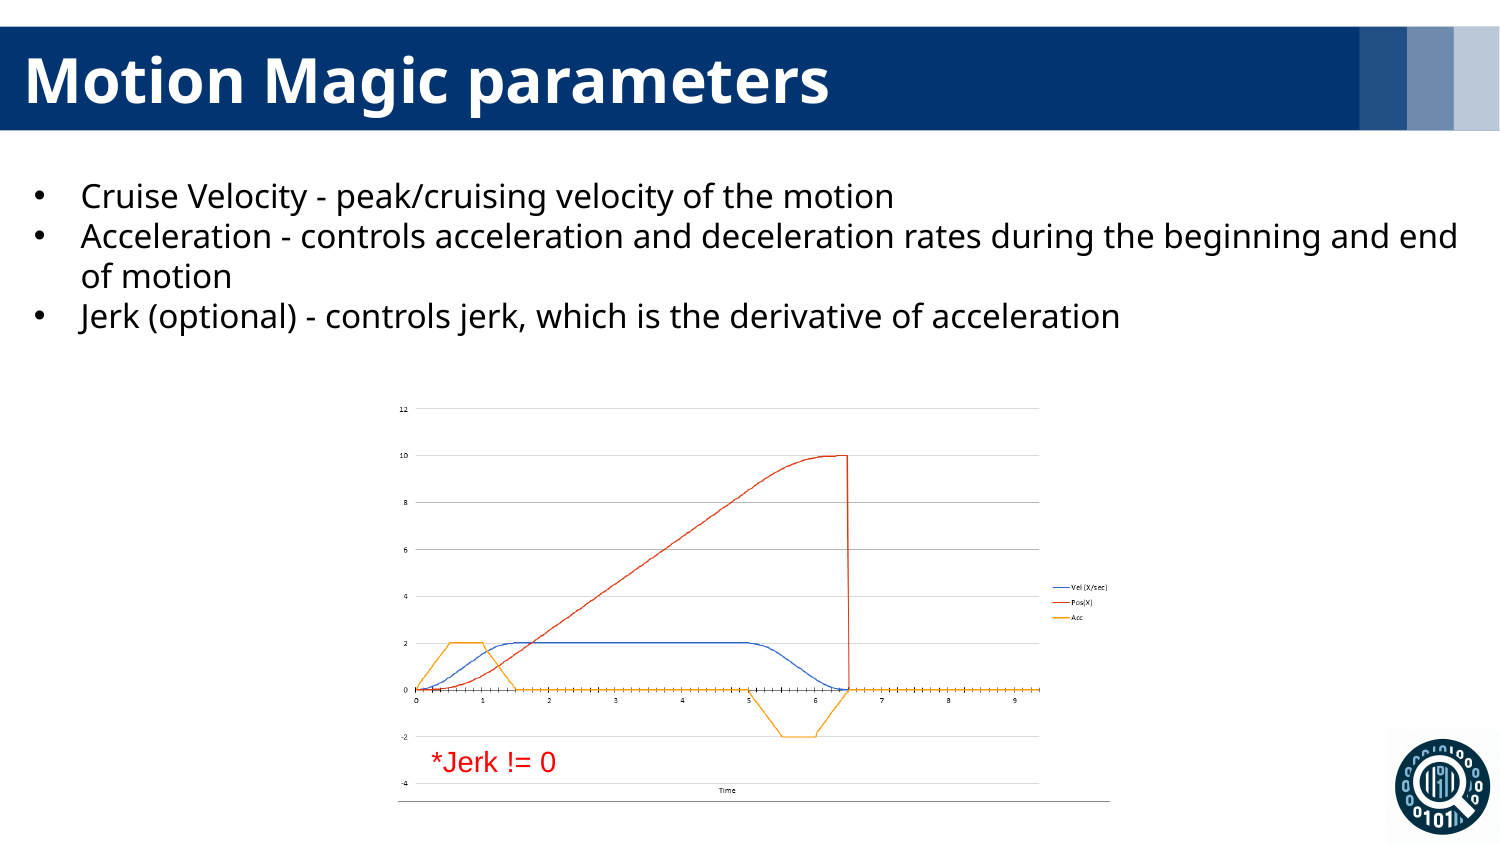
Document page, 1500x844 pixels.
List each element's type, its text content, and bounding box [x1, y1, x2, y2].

picture [398, 380, 1110, 802]
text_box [0, 26, 1500, 131]
picture [1385, 729, 1500, 844]
text_box Cruise Velocity - peak/cruising velocity of the motion Acceleration - controls acceleration and deceleration rates during the beginning and end of motion Jerk (optional) - controls jerk, which is the derivative of acceleration [18, 159, 1489, 397]
